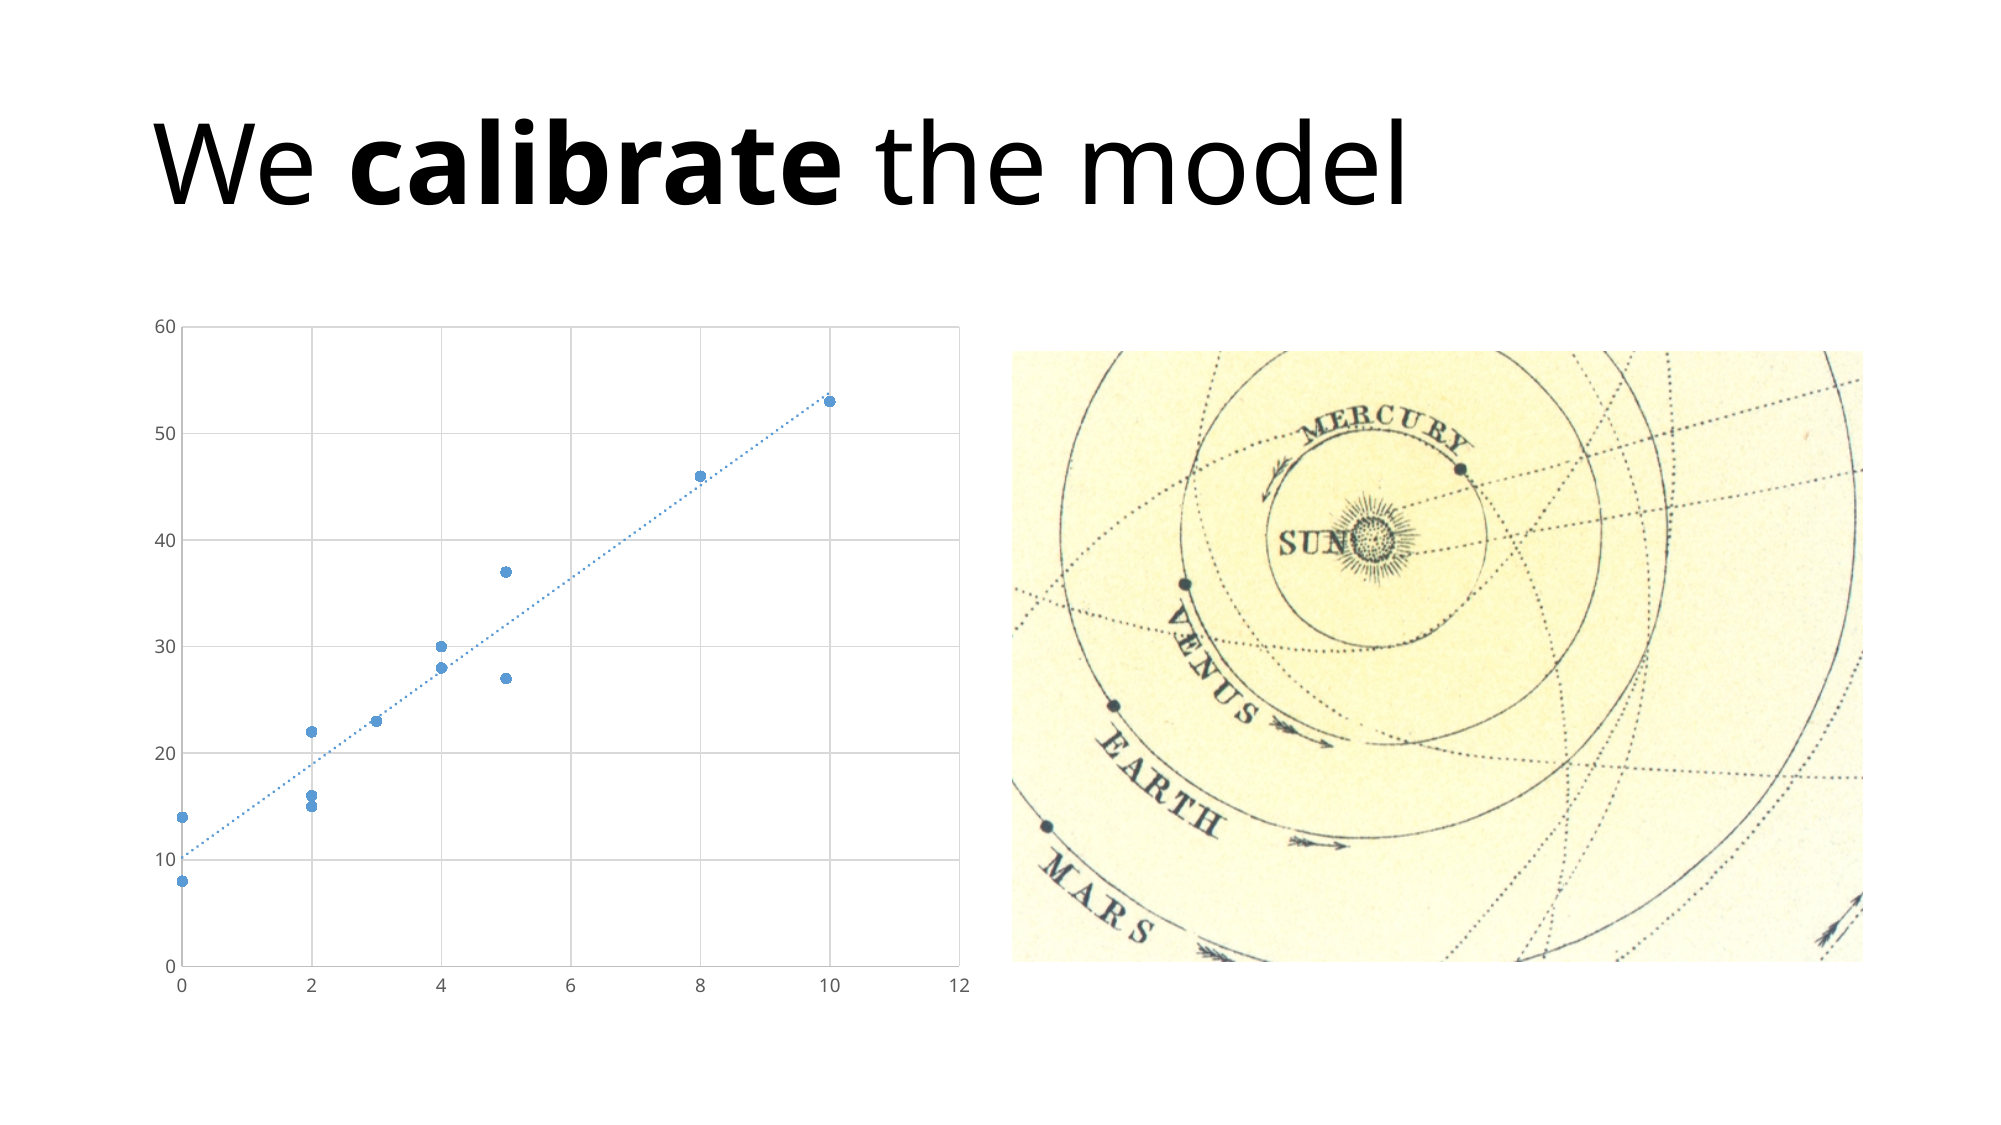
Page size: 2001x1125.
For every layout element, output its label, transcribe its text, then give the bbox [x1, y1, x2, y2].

chart [137, 299, 988, 1014]
title We calibrate the model [137, 59, 1863, 278]
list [1012, 351, 1863, 962]
